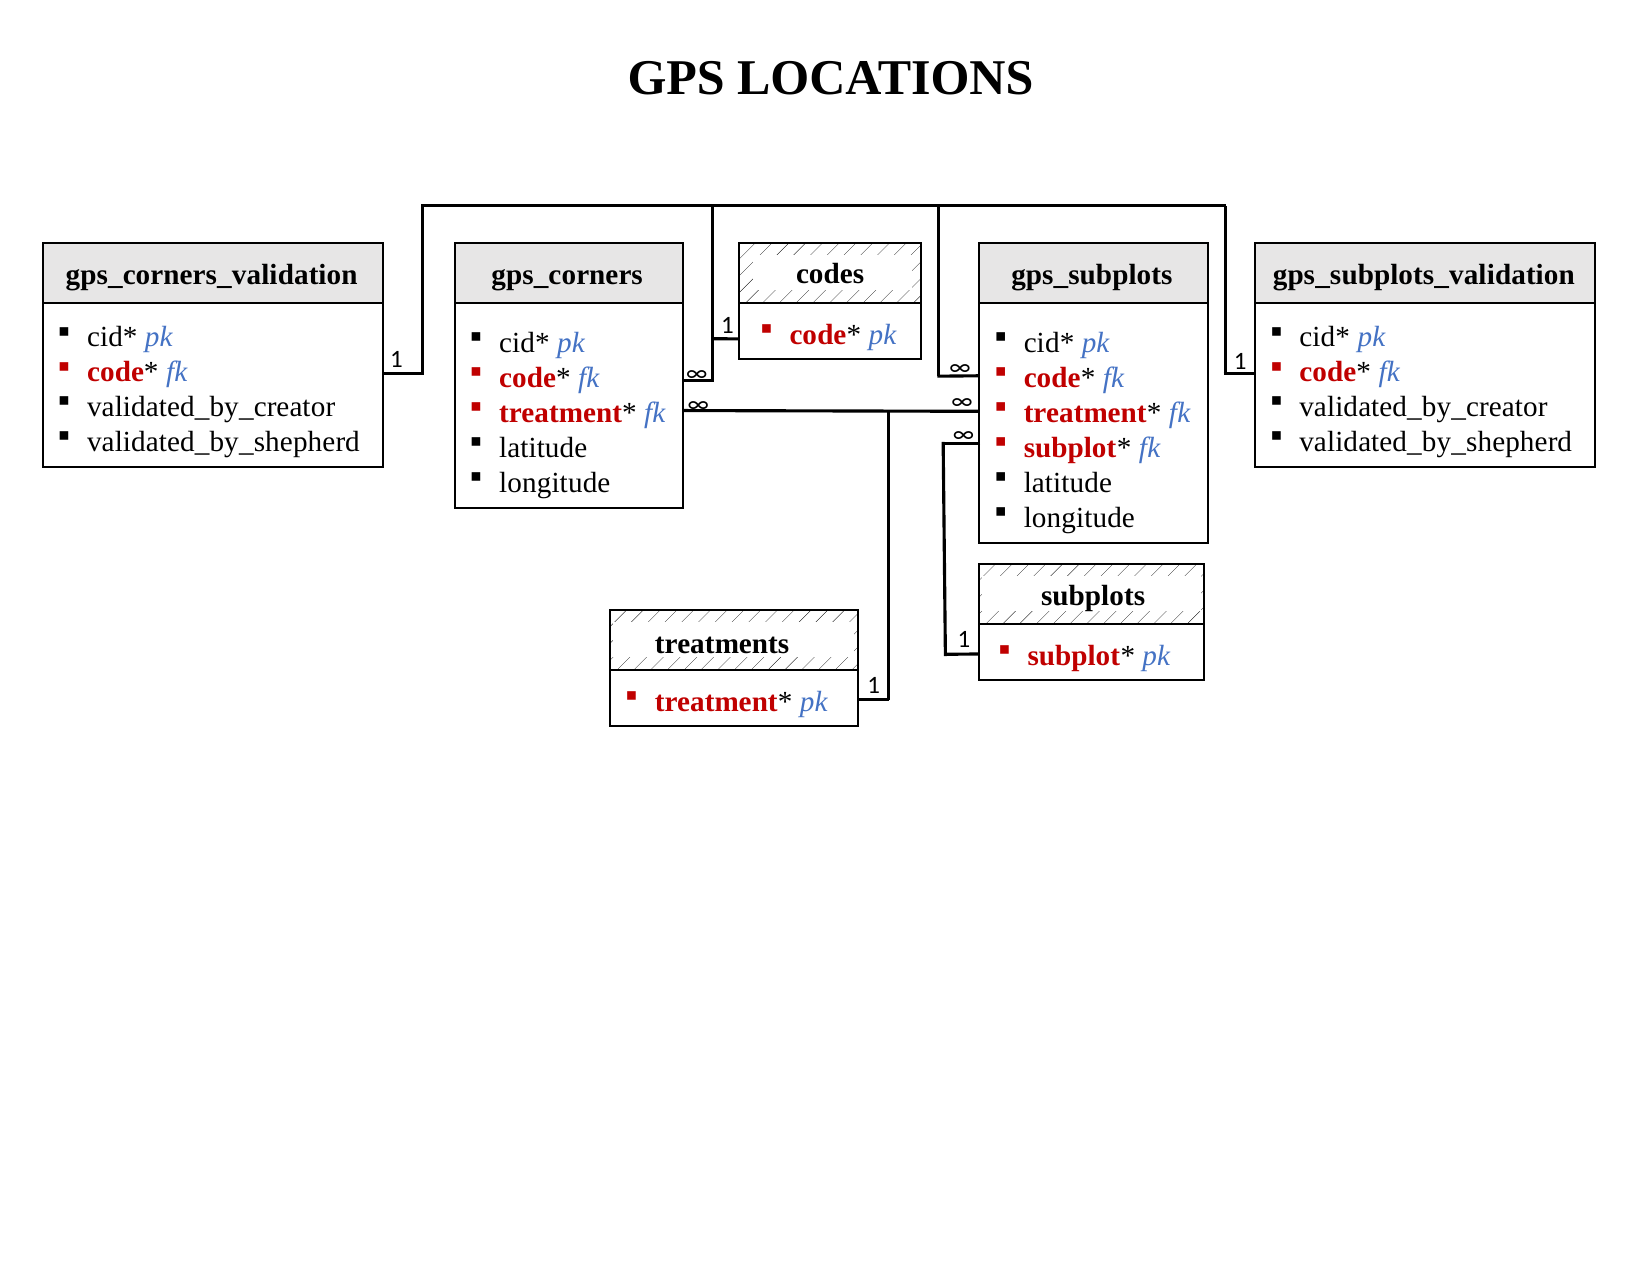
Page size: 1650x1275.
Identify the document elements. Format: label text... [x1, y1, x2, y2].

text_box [40, 204, 1621, 726]
text_box GPS Locations [5, 37, 1650, 112]
